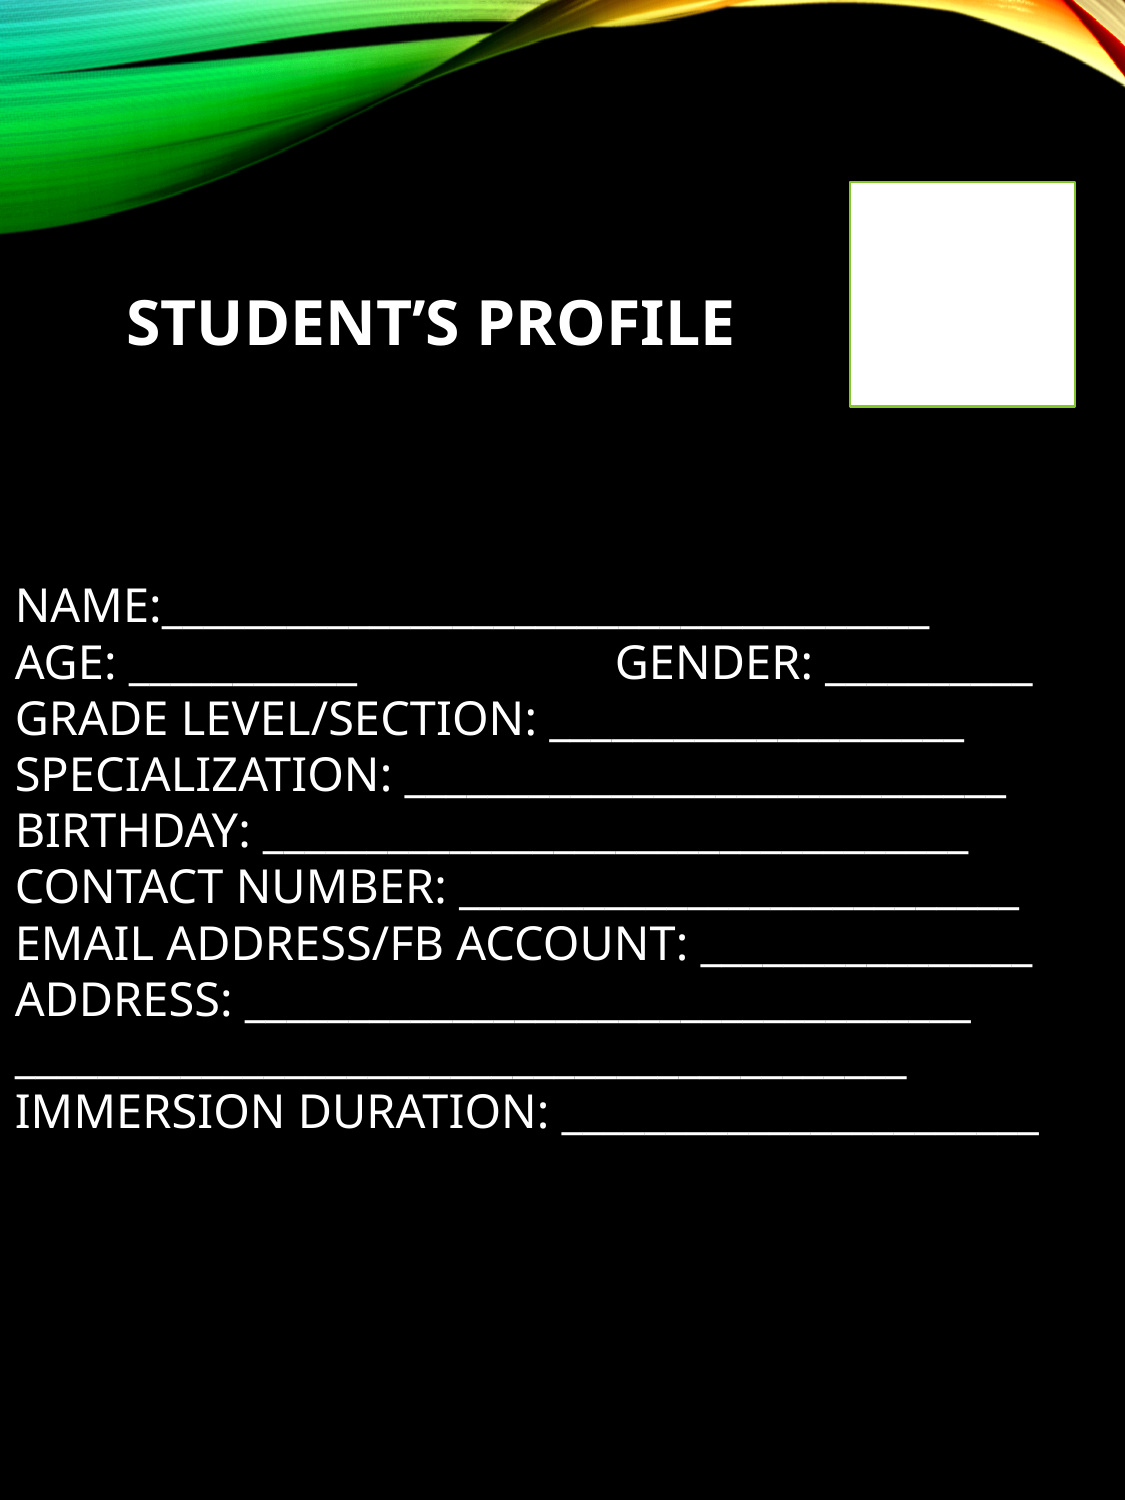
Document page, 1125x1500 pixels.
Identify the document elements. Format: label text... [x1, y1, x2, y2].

picture [0, 0, 1125, 237]
title STUDENT’S PROFILE [0, 243, 768, 407]
text_box NAME:_____________________________________ AGE: ___________ GENDER: __________ GRADE LEVEL/SECTION: ____________________ SPECIALIZATION: _____________________________ BIRTHDAY: __________________________________ CONTACT NUMBER: ___________________________ EMAIL ADDRESS/FB ACCOUNT: ________________ ADDRESS: ___________________________________ ___________________________________________ IMMERSION DURATION: _______________________ [0, 568, 1125, 1146]
text_box [849, 181, 1076, 408]
